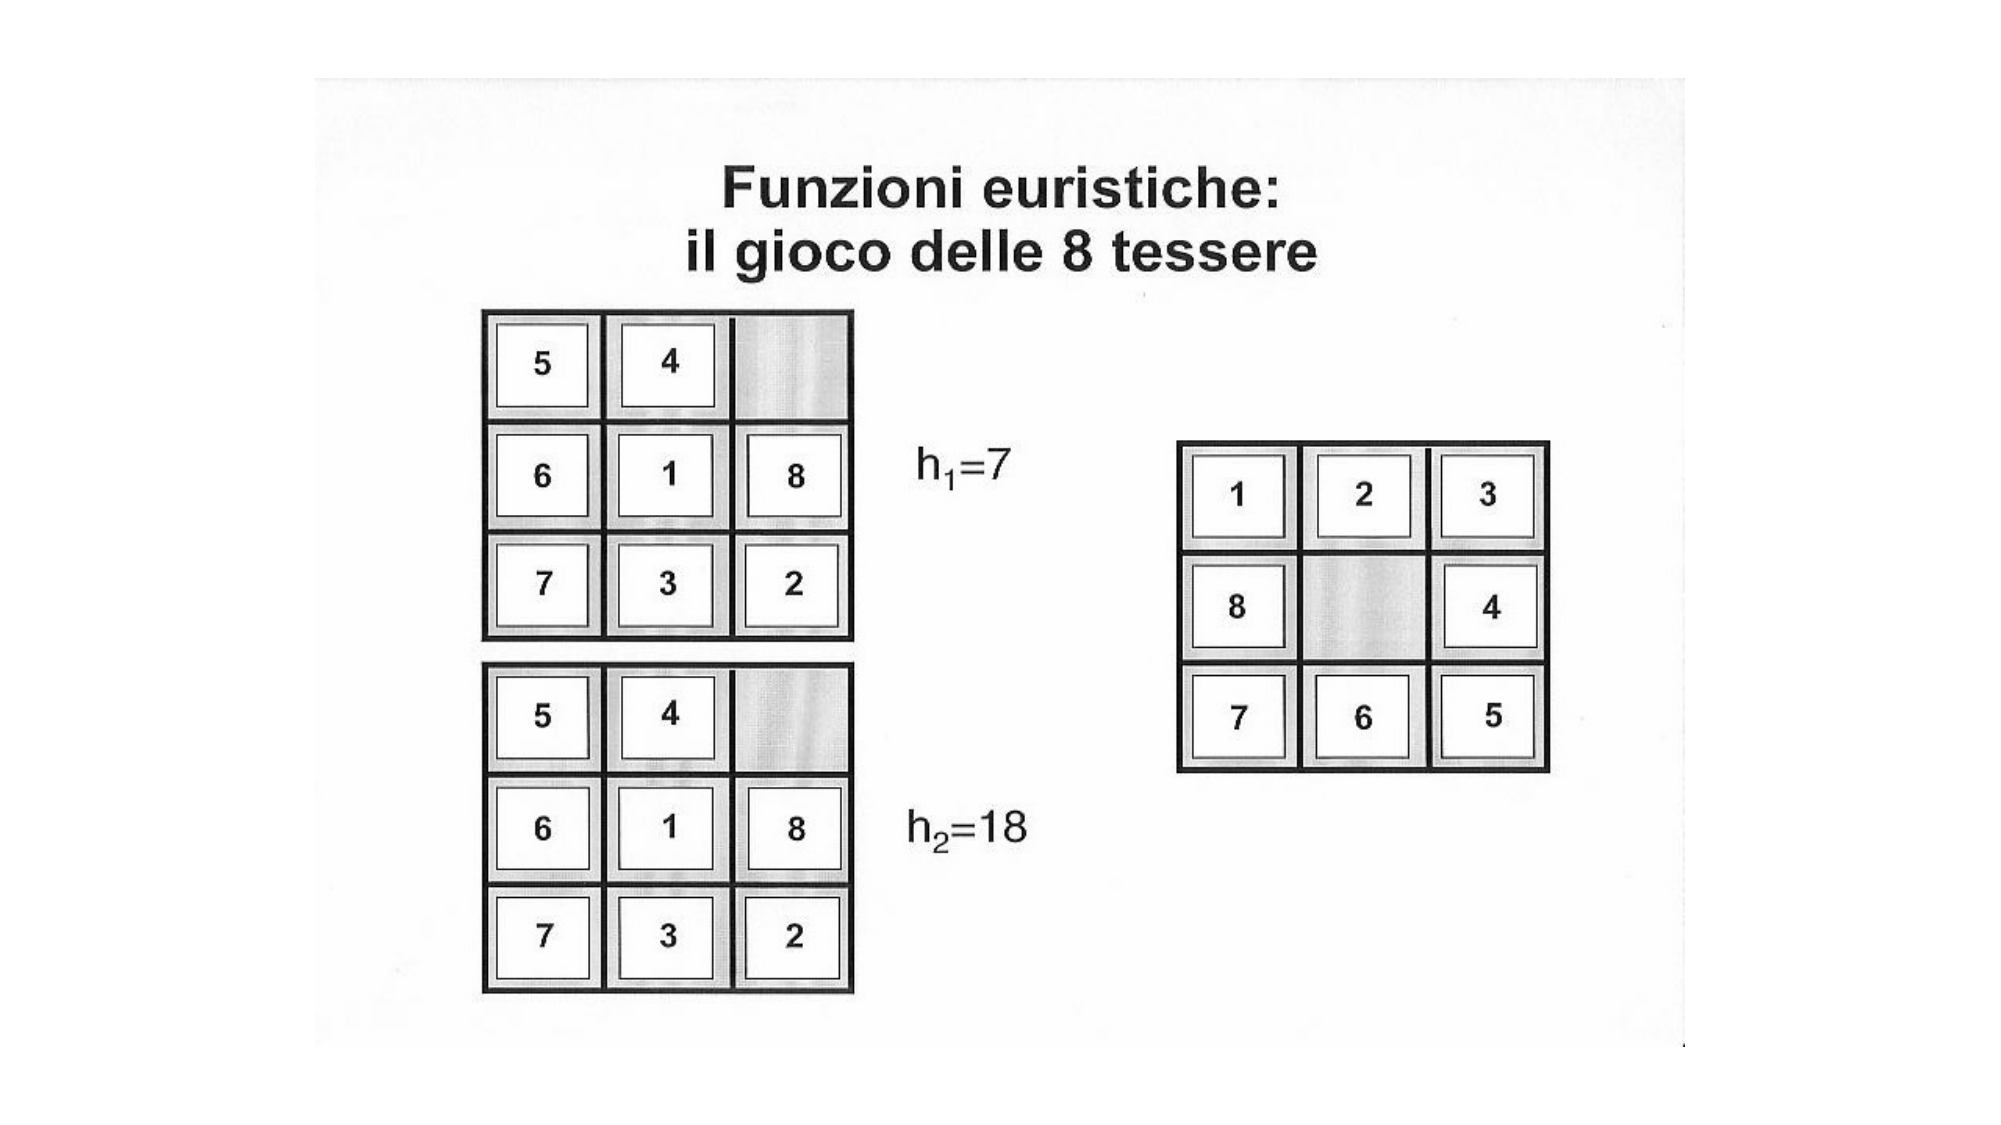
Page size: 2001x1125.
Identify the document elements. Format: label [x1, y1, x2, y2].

picture [315, 77, 1685, 1048]
